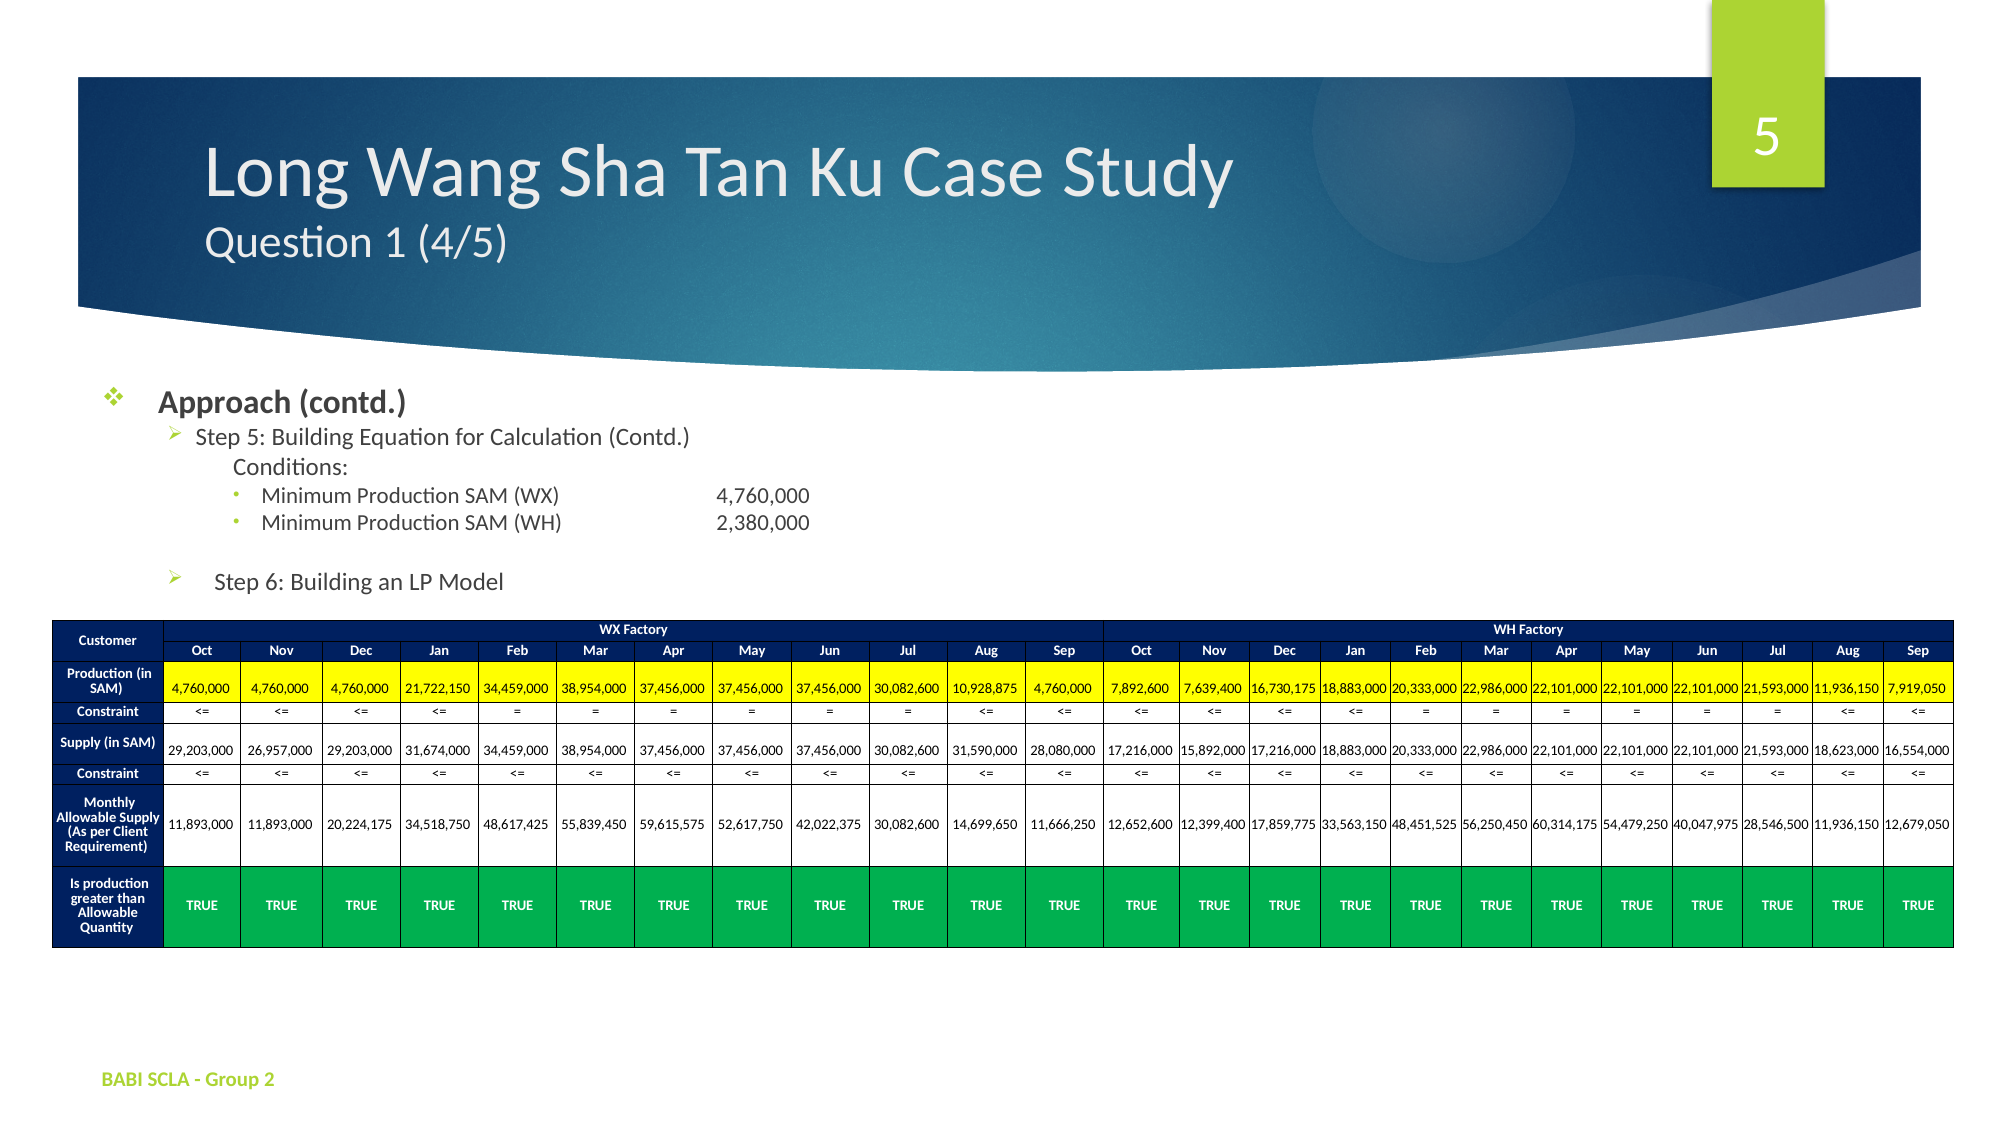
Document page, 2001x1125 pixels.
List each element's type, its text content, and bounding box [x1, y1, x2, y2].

table_cell 34,518,750 [401, 785, 478, 866]
table_cell 17,216,000 [1250, 724, 1320, 764]
table_cell 10,928,875 [948, 662, 1025, 702]
table_cell = [1391, 703, 1461, 723]
table_cell Jun [792, 642, 869, 661]
table_cell Monthly Allowable Supply (As per Client Requirement) [53, 785, 163, 866]
table_cell Feb [1391, 642, 1461, 661]
footer BABI SCLA - Group 2 [86, 1048, 720, 1099]
table_cell TRUE [1250, 867, 1320, 947]
table_cell 15,892,000 [1180, 724, 1249, 764]
table_cell TRUE [1462, 867, 1531, 947]
table_cell 56,250,450 [1462, 785, 1531, 866]
table_cell TRUE [948, 867, 1025, 947]
table_cell 22,101,000 [1532, 724, 1601, 764]
table_cell <= [241, 765, 322, 784]
table_cell 29,203,000 [323, 724, 400, 764]
table_cell 42,022,375 [792, 785, 869, 866]
table_cell TRUE [401, 867, 478, 947]
table_cell <= [792, 765, 869, 784]
table_cell <= [1462, 765, 1531, 784]
table_cell = [1462, 703, 1531, 723]
table_cell TRUE [1673, 867, 1742, 947]
table_cell = [479, 703, 556, 723]
table_cell Jul [1743, 642, 1812, 661]
table_cell TRUE [713, 867, 791, 947]
table_header WX Factory [164, 621, 1103, 641]
table_header Customer [53, 621, 163, 661]
table_cell 28,546,500 [1743, 785, 1812, 866]
table_cell <= [1026, 765, 1103, 784]
table_cell = [1602, 703, 1672, 723]
table_cell 20,224,175 [323, 785, 400, 866]
table_cell <= [948, 703, 1025, 723]
table_cell TRUE [1884, 867, 1953, 947]
table_cell 22,986,000 [1462, 662, 1531, 702]
table_cell <= [1884, 703, 1953, 723]
table_cell 30,082,600 [870, 785, 947, 866]
table_cell TRUE [1813, 867, 1883, 947]
table_cell 60,314,175 [1532, 785, 1601, 866]
table_cell Constraint [53, 765, 163, 784]
table_cell <= [1813, 765, 1883, 784]
table_cell 37,456,000 [713, 724, 791, 764]
table_cell <= [1321, 703, 1390, 723]
table_cell <= [479, 765, 556, 784]
table_cell 48,451,525 [1391, 785, 1461, 866]
table_cell Jan [1321, 642, 1390, 661]
table_cell 22,101,000 [1602, 724, 1672, 764]
table_cell <= [241, 703, 322, 723]
table_cell Apr [635, 642, 712, 661]
table_cell May [713, 642, 791, 661]
table_cell 11,936,150 [1813, 662, 1883, 702]
table_cell <= [1884, 765, 1953, 784]
table_cell 37,456,000 [713, 662, 791, 702]
table_cell Sep [1026, 642, 1103, 661]
table_cell 16,730,175 [1250, 662, 1320, 702]
table_cell Sep [1884, 642, 1953, 661]
table_cell 54,479,250 [1602, 785, 1672, 866]
table_cell 28,080,000 [1026, 724, 1103, 764]
table_cell 52,617,750 [713, 785, 791, 866]
slide_number 5 [1698, 48, 1836, 175]
table_cell TRUE [1180, 867, 1249, 947]
table_cell 11,893,000 [164, 785, 240, 866]
table_cell Production (in SAM) [53, 662, 163, 702]
table_cell TRUE [164, 867, 240, 947]
table_cell = [1743, 703, 1812, 723]
table_cell <= [401, 765, 478, 784]
list Approach (contd.) Step 5: Building Equation for Calculation (Contd.) Conditions: Minimum Production SAM (WX) 4,760,000 Minimum Production SAM (WH) 2,380,000 Step 6: Building an LP Model [86, 372, 1914, 620]
table_cell 20,333,000 [1391, 662, 1461, 702]
table_cell <= [1602, 765, 1672, 784]
table_cell 12,652,600 [1104, 785, 1179, 866]
table_cell TRUE [557, 867, 634, 947]
table_cell 48,617,425 [479, 785, 556, 866]
table_cell <= [557, 765, 634, 784]
table_cell 21,593,000 [1743, 724, 1812, 764]
table_cell <= [1532, 765, 1601, 784]
table_cell <= [1104, 703, 1179, 723]
table_cell 17,859,775 [1250, 785, 1320, 866]
table_cell <= [323, 765, 400, 784]
table_cell 7,892,600 [1104, 662, 1179, 702]
table_cell 40,047,975 [1673, 785, 1742, 866]
table_cell = [635, 703, 712, 723]
table_cell 18,883,000 [1321, 662, 1390, 702]
table_cell 12,399,400 [1180, 785, 1249, 866]
table_cell 4,760,000 [164, 662, 240, 702]
table_cell = [792, 703, 869, 723]
table_cell TRUE [1743, 867, 1812, 947]
table_cell TRUE [1104, 867, 1179, 947]
table_cell Constraint [53, 703, 163, 723]
table_cell TRUE [241, 867, 322, 947]
table_cell 30,082,600 [870, 724, 947, 764]
table_cell <= [870, 765, 947, 784]
table_cell = [870, 703, 947, 723]
table_cell TRUE [479, 867, 556, 947]
table_cell 18,883,000 [1321, 724, 1390, 764]
table_cell 4,760,000 [1026, 662, 1103, 702]
table_cell 22,986,000 [1462, 724, 1531, 764]
table_cell Is production greater than Allowable Quantity [53, 867, 163, 947]
table_cell <= [1673, 765, 1742, 784]
table_cell 31,590,000 [948, 724, 1025, 764]
table_cell <= [1250, 765, 1320, 784]
table_cell <= [1321, 765, 1390, 784]
table_cell 26,957,000 [241, 724, 322, 764]
table_cell 12,679,050 [1884, 785, 1953, 866]
table_cell 38,954,000 [557, 724, 634, 764]
table_cell <= [1250, 703, 1320, 723]
table_cell Supply (in SAM) [53, 724, 163, 764]
table_cell 21,722,150 [401, 662, 478, 702]
table_cell Jun [1673, 642, 1742, 661]
table_cell 22,101,000 [1673, 662, 1742, 702]
table_cell 7,919,050 [1884, 662, 1953, 702]
table_cell Aug [1813, 642, 1883, 661]
table_cell <= [948, 765, 1025, 784]
table_cell 11,666,250 [1026, 785, 1103, 866]
table_cell Nov [1180, 642, 1249, 661]
table_cell TRUE [1391, 867, 1461, 947]
table_cell May [1602, 642, 1672, 661]
table_cell TRUE [1321, 867, 1390, 947]
table_cell 34,459,000 [479, 662, 556, 702]
table_cell 22,101,000 [1602, 662, 1672, 702]
table_cell 37,456,000 [792, 724, 869, 764]
table_cell TRUE [323, 867, 400, 947]
table_cell Mar [1462, 642, 1531, 661]
table_cell Apr [1532, 642, 1601, 661]
table_cell Dec [323, 642, 400, 661]
table_cell <= [1180, 765, 1249, 784]
table_cell = [713, 703, 791, 723]
table_cell Oct [1104, 642, 1179, 661]
table_cell 4,760,000 [323, 662, 400, 702]
table_cell TRUE [1532, 867, 1601, 947]
table_cell = [1532, 703, 1601, 723]
table_cell TRUE [1026, 867, 1103, 947]
table_cell 22,101,000 [1532, 662, 1601, 702]
table_cell <= [164, 703, 240, 723]
table_cell 18,623,000 [1813, 724, 1883, 764]
table_cell 11,936,150 [1813, 785, 1883, 866]
table_cell 16,554,000 [1884, 724, 1953, 764]
table_cell 31,674,000 [401, 724, 478, 764]
table_cell <= [1743, 765, 1812, 784]
table_cell 21,593,000 [1743, 662, 1812, 702]
table_cell TRUE [1602, 867, 1672, 947]
table_cell 37,456,000 [635, 662, 712, 702]
table_cell <= [164, 765, 240, 784]
table_cell <= [323, 703, 400, 723]
table_cell Mar [557, 642, 634, 661]
table_cell 33,563,150 [1321, 785, 1390, 866]
table_cell TRUE [870, 867, 947, 947]
table_cell Jan [401, 642, 478, 661]
table_cell Nov [241, 642, 322, 661]
table_cell 38,954,000 [557, 662, 634, 702]
table_cell 37,456,000 [792, 662, 869, 702]
table_cell Feb [479, 642, 556, 661]
table_cell Jul [870, 642, 947, 661]
table_cell 30,082,600 [870, 662, 947, 702]
table_cell 4,760,000 [241, 662, 322, 702]
table_cell = [1673, 703, 1742, 723]
table_cell <= [635, 765, 712, 784]
table_cell Dec [1250, 642, 1320, 661]
table_cell <= [401, 703, 478, 723]
table_cell <= [713, 765, 791, 784]
table_cell Aug [948, 642, 1025, 661]
table_cell 20,333,000 [1391, 724, 1461, 764]
table_cell <= [1391, 765, 1461, 784]
table_cell 29,203,000 [164, 724, 240, 764]
table_cell 22,101,000 [1673, 724, 1742, 764]
table_cell TRUE [635, 867, 712, 947]
table_cell 37,456,000 [635, 724, 712, 764]
table_cell = [557, 703, 634, 723]
table_cell <= [1180, 703, 1249, 723]
table_cell 55,839,450 [557, 785, 634, 866]
table_cell <= [1813, 703, 1883, 723]
table_cell 7,639,400 [1180, 662, 1249, 702]
table_cell 11,893,000 [241, 785, 322, 866]
table_cell <= [1026, 703, 1103, 723]
table_cell 14,699,650 [948, 785, 1025, 866]
table_cell TRUE [792, 867, 869, 947]
table_cell 59,615,575 [635, 785, 712, 866]
title Long Wang Sha Tan Ku Case Study Question 1 (4/5) [189, 112, 1890, 276]
table_cell Oct [164, 642, 240, 661]
table_cell 34,459,000 [479, 724, 556, 764]
table_header WH Factory [1104, 621, 1953, 641]
table_cell <= [1104, 765, 1179, 784]
table_cell 17,216,000 [1104, 724, 1179, 764]
